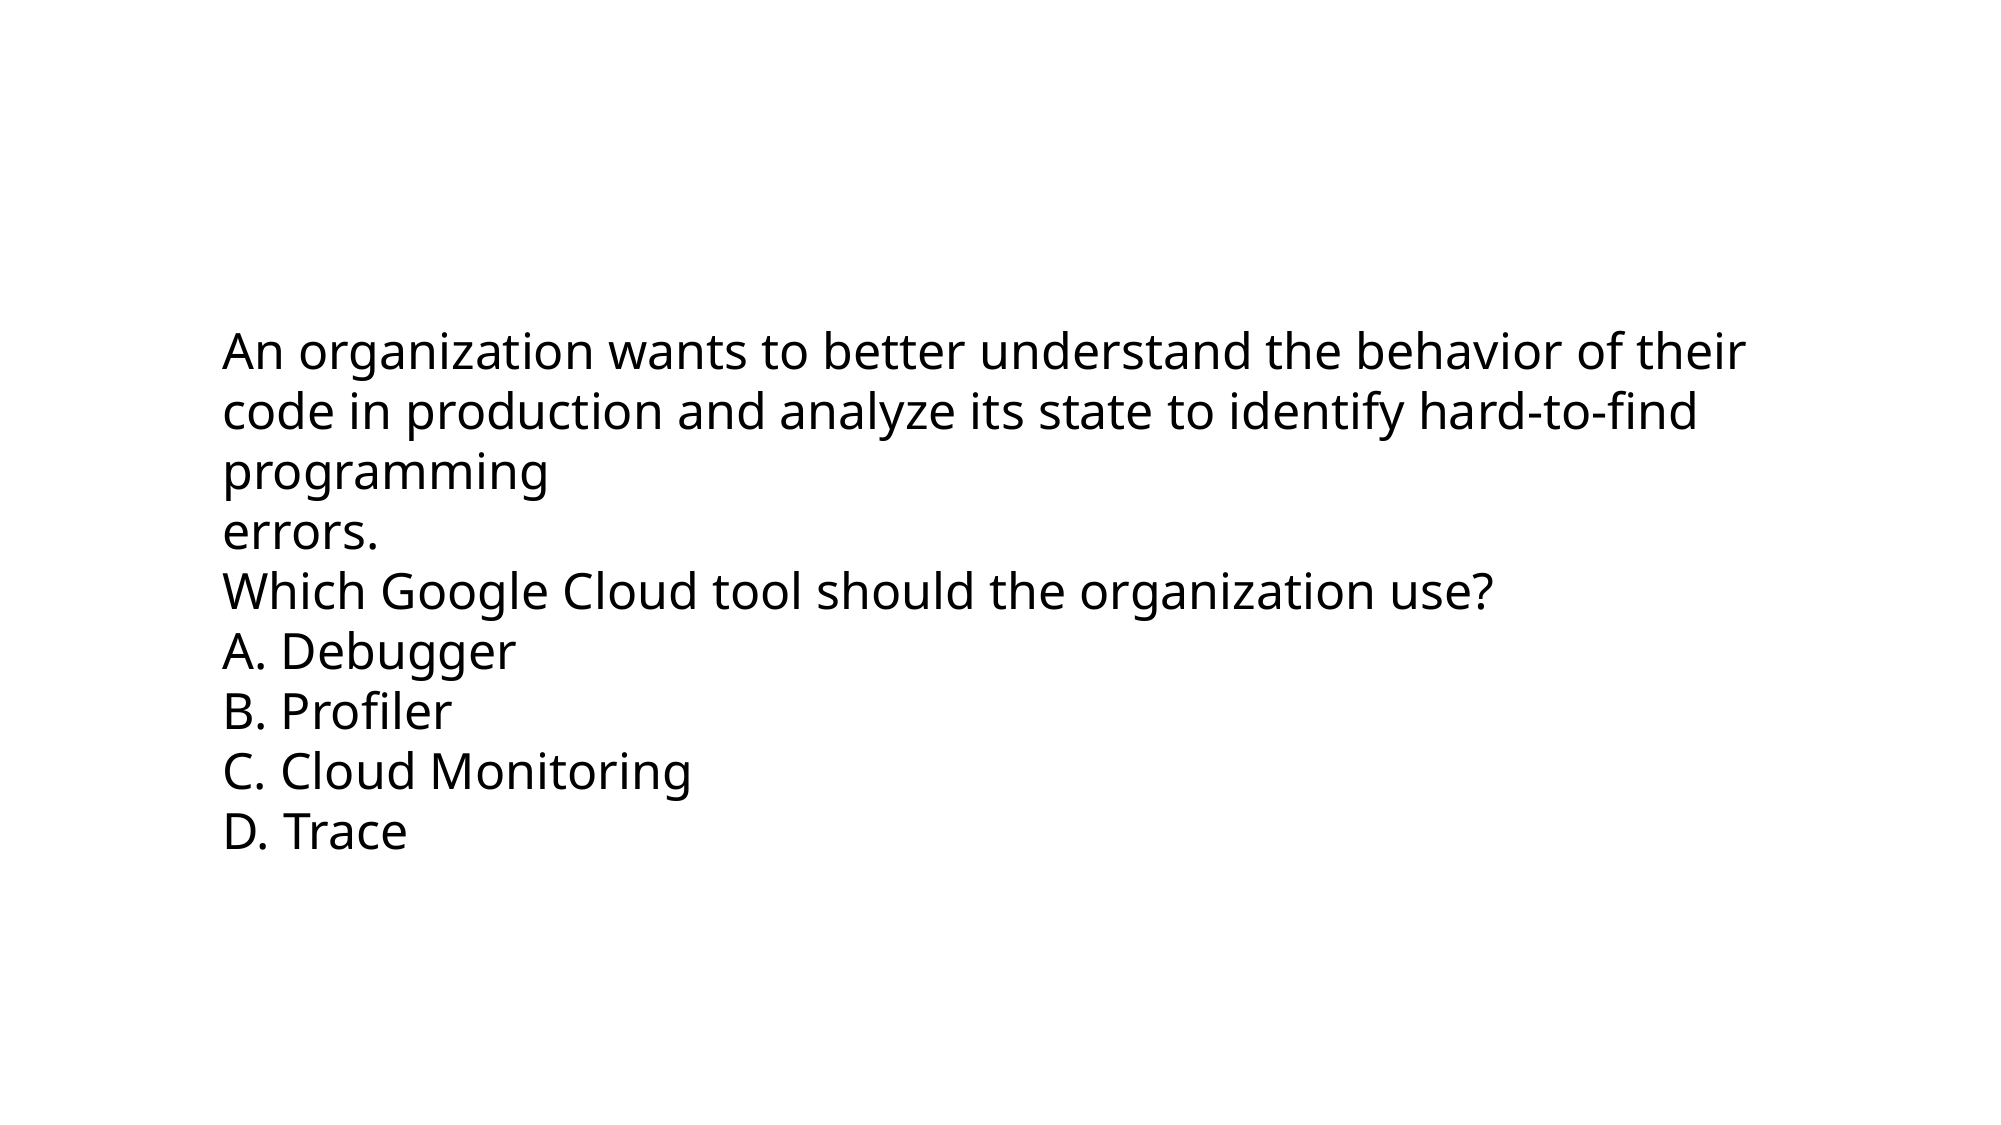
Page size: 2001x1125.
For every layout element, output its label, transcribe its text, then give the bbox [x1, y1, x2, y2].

text_box An organization wants to better understand the behavior of their code in production and analyze its state to identify hard-to-find programming errors. Which Google Cloud tool should the organization use? A. Debugger B. Profiler C. Cloud Monitoring D. Trace [207, 312, 1792, 868]
